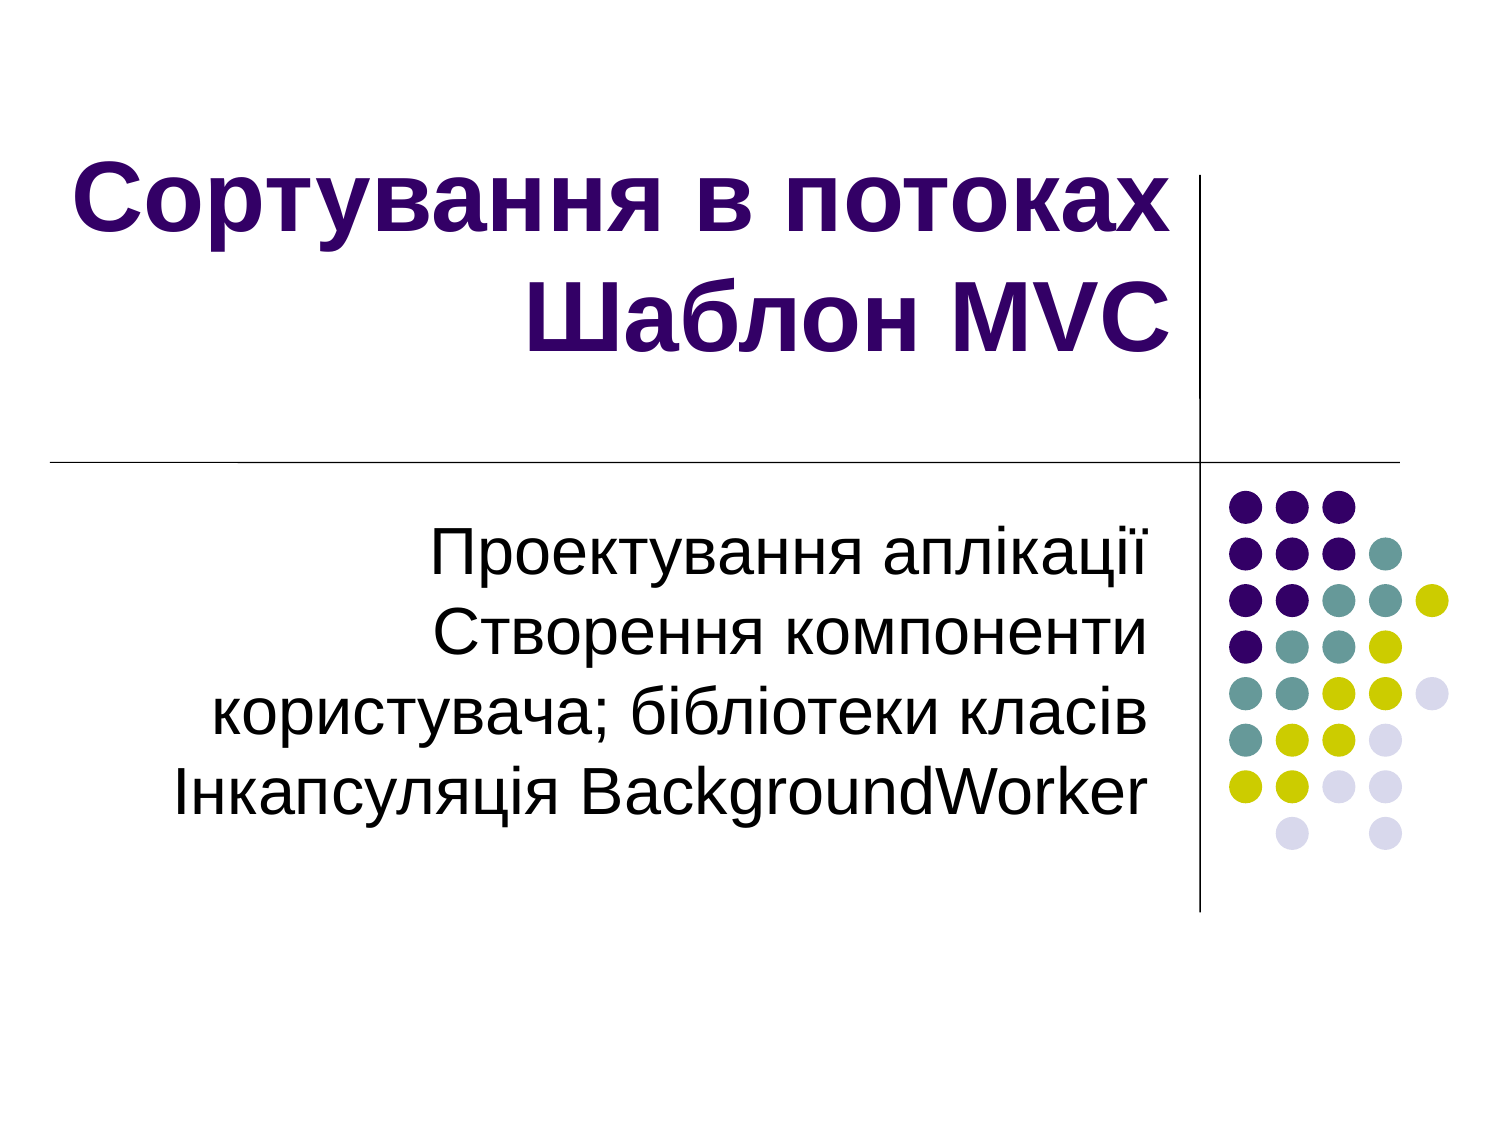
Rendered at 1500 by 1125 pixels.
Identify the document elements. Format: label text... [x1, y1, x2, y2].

subtitle Проектування аплікації Створення компоненти користувача; бібліотеки класів Інкапсуляція BackgroundWorker [139, 500, 1165, 888]
title Сортування в потоках Шаблон MVC [51, 76, 1187, 427]
